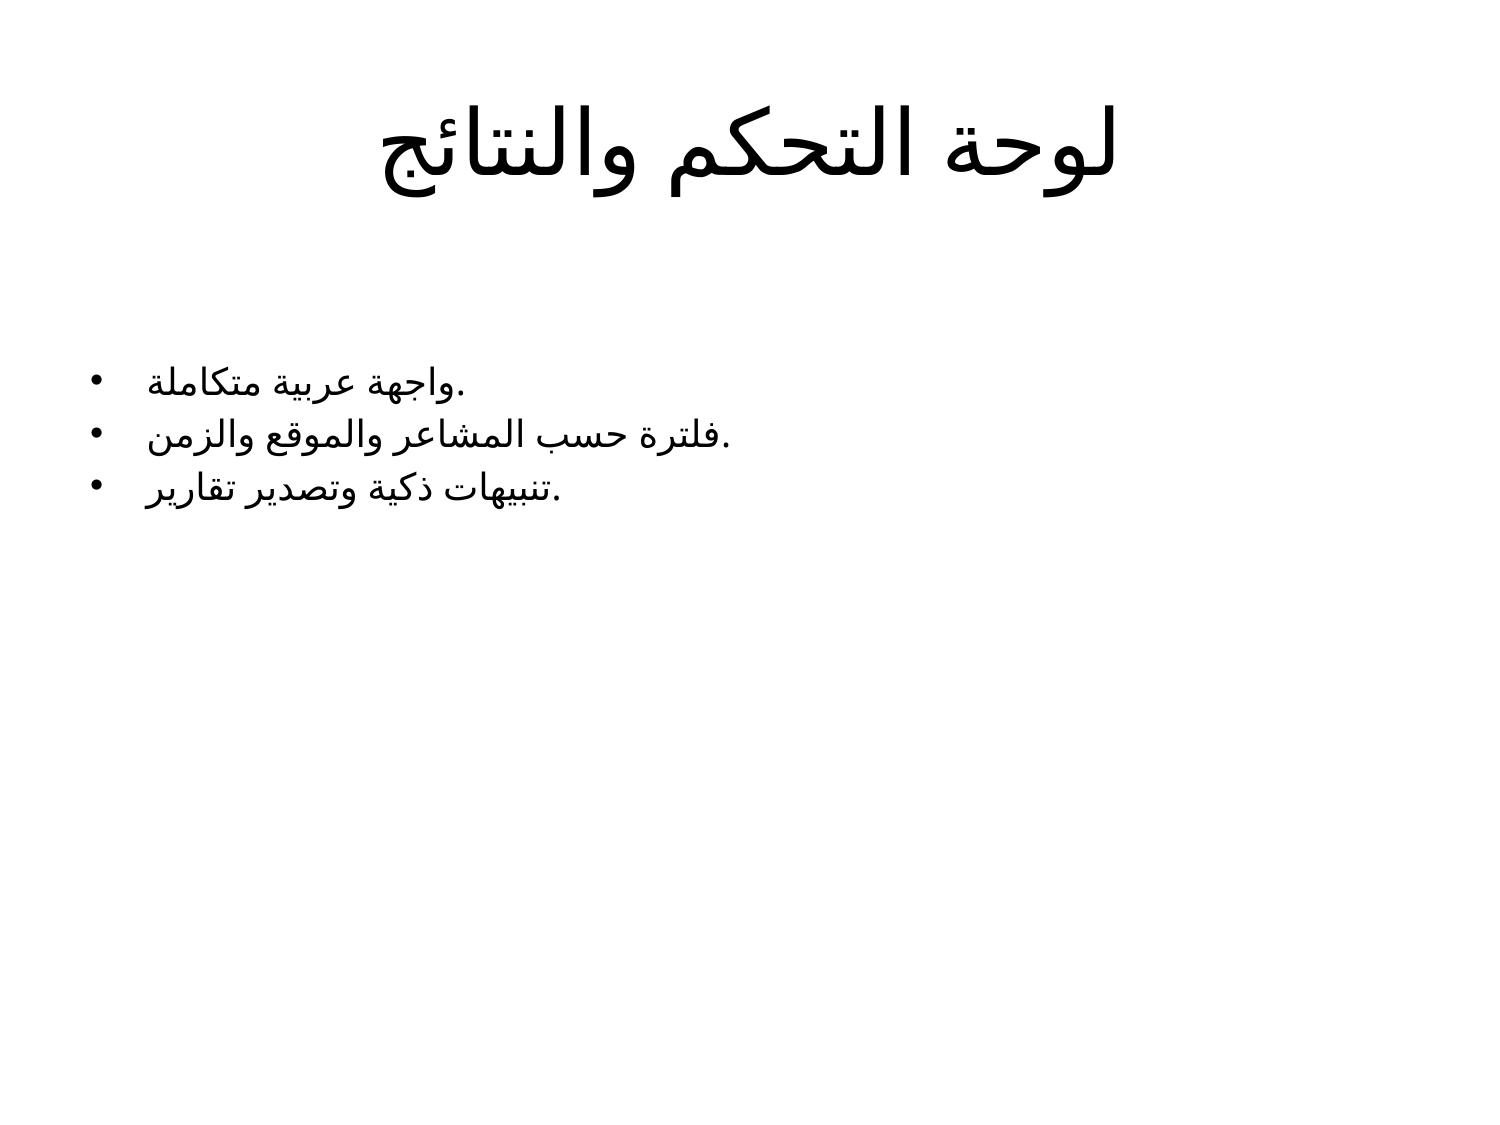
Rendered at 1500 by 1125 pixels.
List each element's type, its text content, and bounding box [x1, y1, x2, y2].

list واجهة عربية متكاملة. فلترة حسب المشاعر والموقع والزمن. تنبيهات ذكية وتصدير تقارير. [75, 262, 1425, 1005]
title لوحة التحكم والنتائج [75, 45, 1425, 233]
